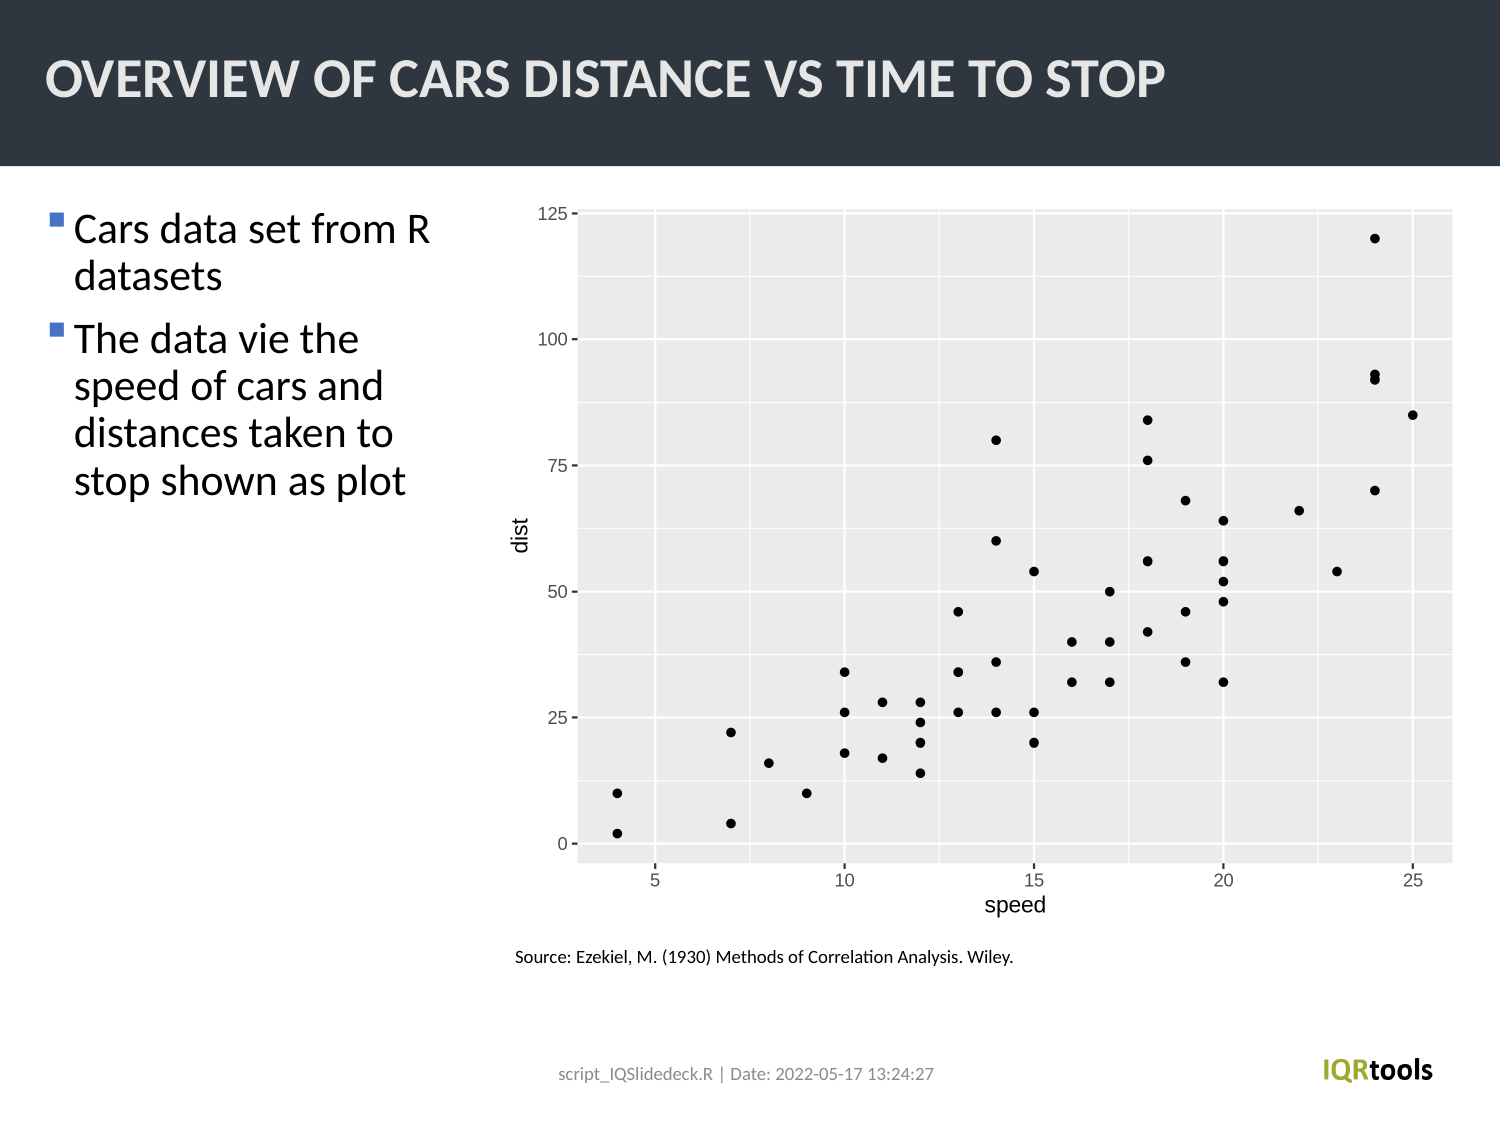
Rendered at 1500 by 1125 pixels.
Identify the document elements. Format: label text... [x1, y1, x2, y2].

list Cars data set from R datasets The data vie the speed of cars and distances taken to stop shown as plot [30, 197, 484, 1014]
list Source: Ezekiel, M. (1930) Methods of Correlation Analysis. Wiley. [500, 940, 1464, 1014]
picture [1306, 1042, 1463, 1103]
footer script_IQSlidedeck.R | Date: 2022-05-17 13:24:27 [386, 1042, 1106, 1103]
title Overview of cars distance vs time to stop [0, 0, 1500, 167]
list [499, 197, 1464, 928]
